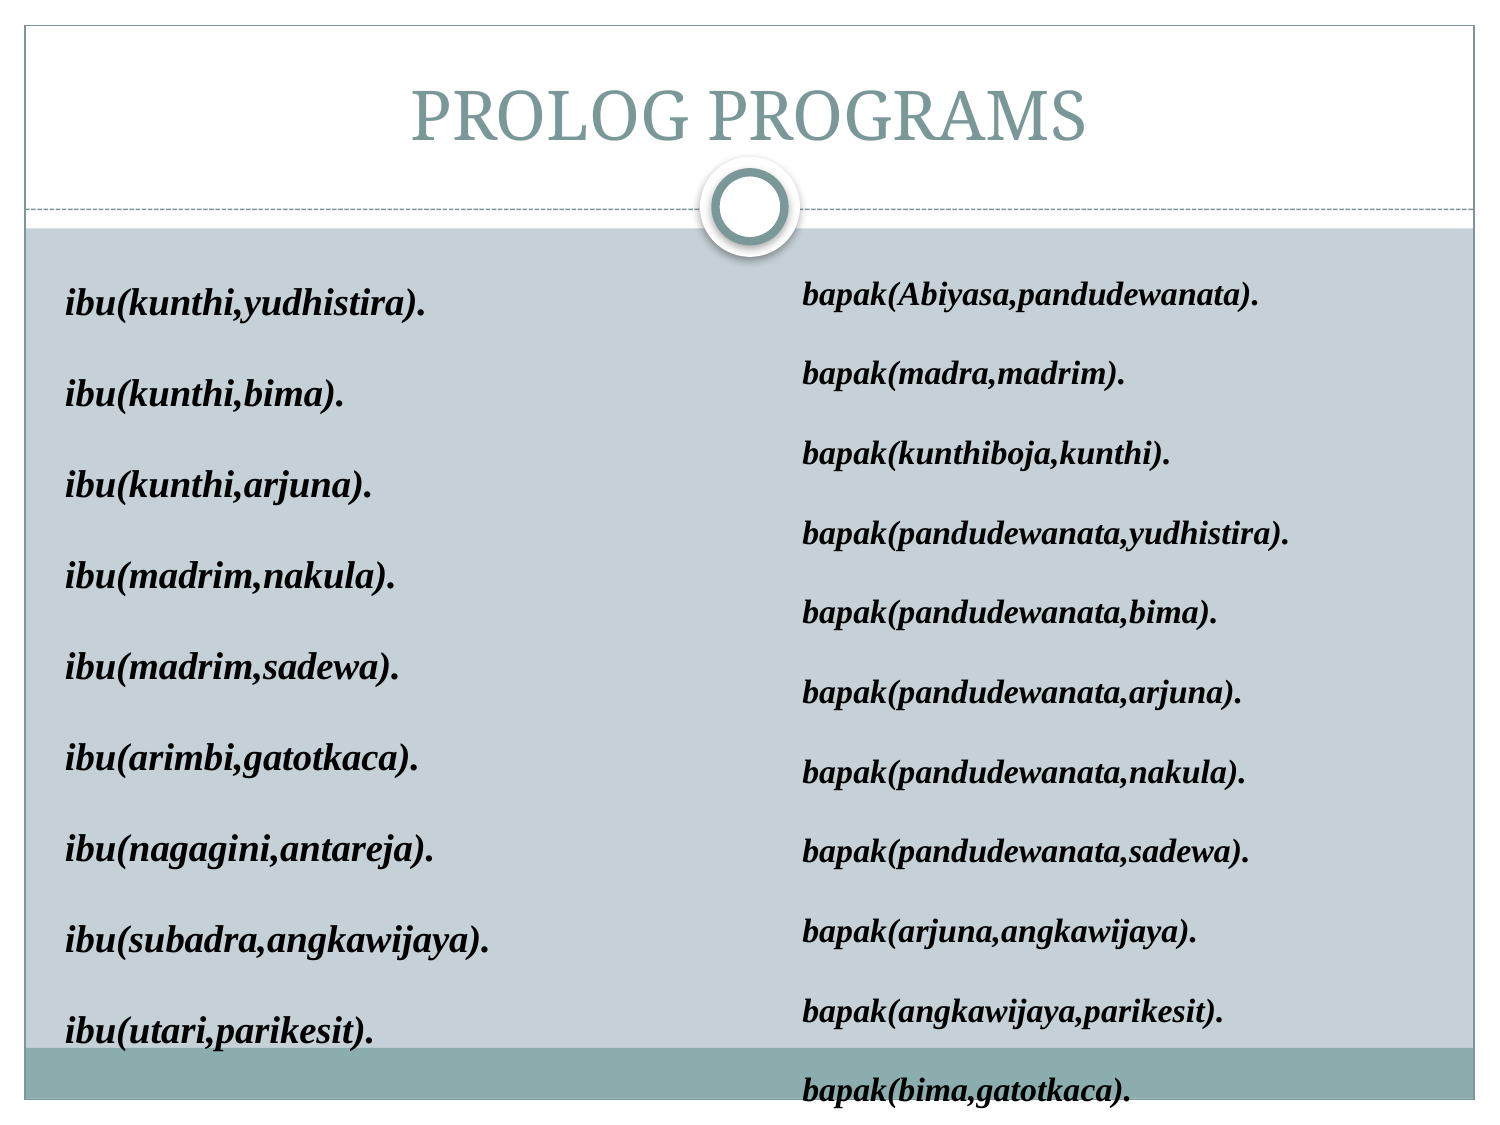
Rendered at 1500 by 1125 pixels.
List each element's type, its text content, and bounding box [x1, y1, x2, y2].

title PROLOG PROGRAMS [49, 37, 1450, 162]
text_box bapak(Abiyasa,pandudewanata). bapak(madra,madrim). bapak(kunthiboja,kunthi). bapak(pandudewanata,yudhistira). bapak(pandudewanata,bima). bapak(pandudewanata,arjuna). bapak(pandudewanata,nakula). bapak(pandudewanata,sadewa). bapak(arjuna,angkawijaya). bapak(angkawijaya,parikesit). bapak(bima,gatotkaca). bapak(bima,antareja). bapak(surasena,subadra). bapak(wirata,utari). [787, 224, 1450, 1125]
text_box ibu(kunthi,yudhistira). ibu(kunthi,bima). ibu(kunthi,arjuna). ibu(madrim,nakula). ibu(madrim,sadewa). ibu(arimbi,gatotkaca). ibu(nagagini,antareja). ibu(subadra,angkawijaya). ibu(utari,parikesit). [49, 224, 725, 1125]
